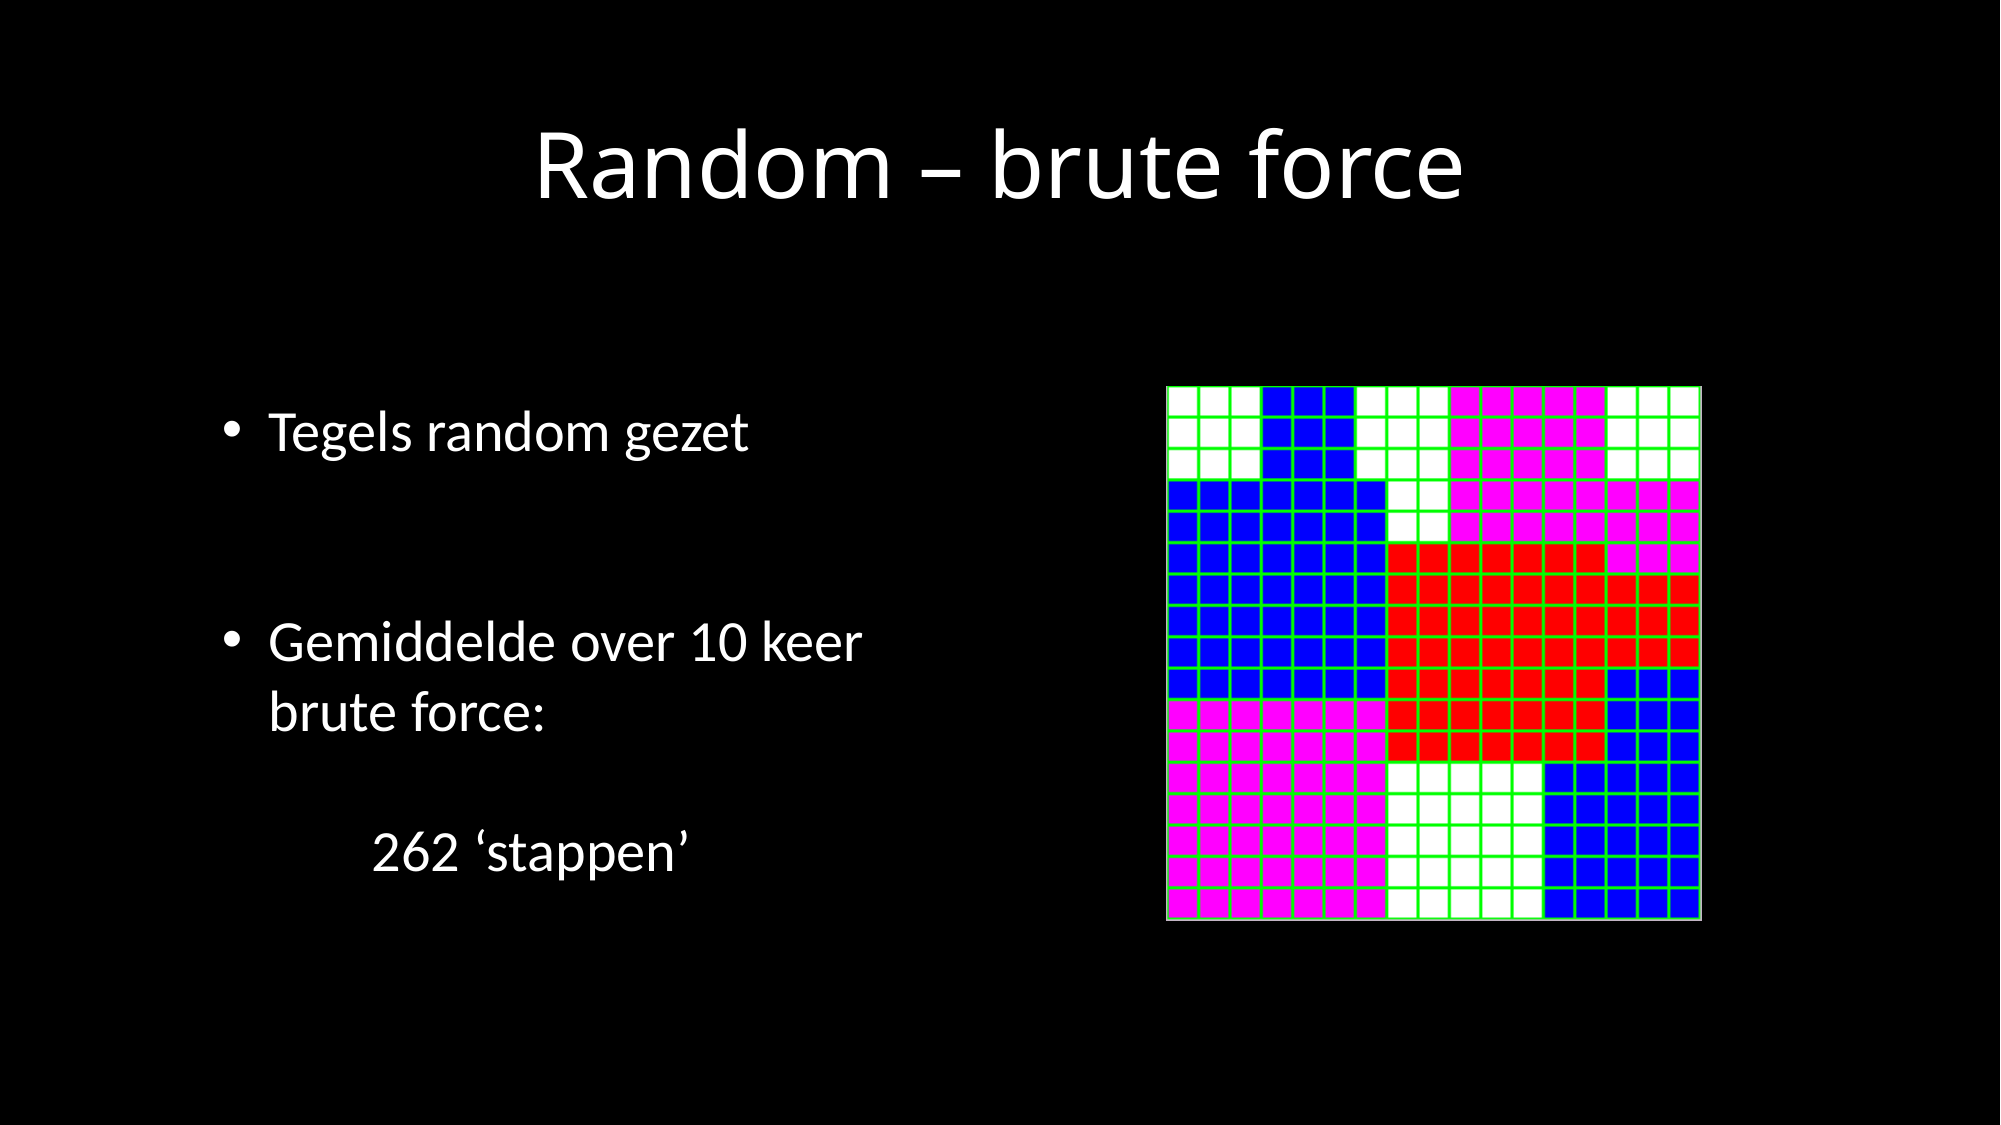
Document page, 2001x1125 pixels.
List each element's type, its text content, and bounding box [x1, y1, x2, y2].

picture [1166, 386, 1702, 921]
text_box Tegels random gezet Gemiddelde over 10 keer brute force: 262 ‘stappen’ [207, 386, 927, 891]
title Random – brute force [137, 59, 1863, 278]
